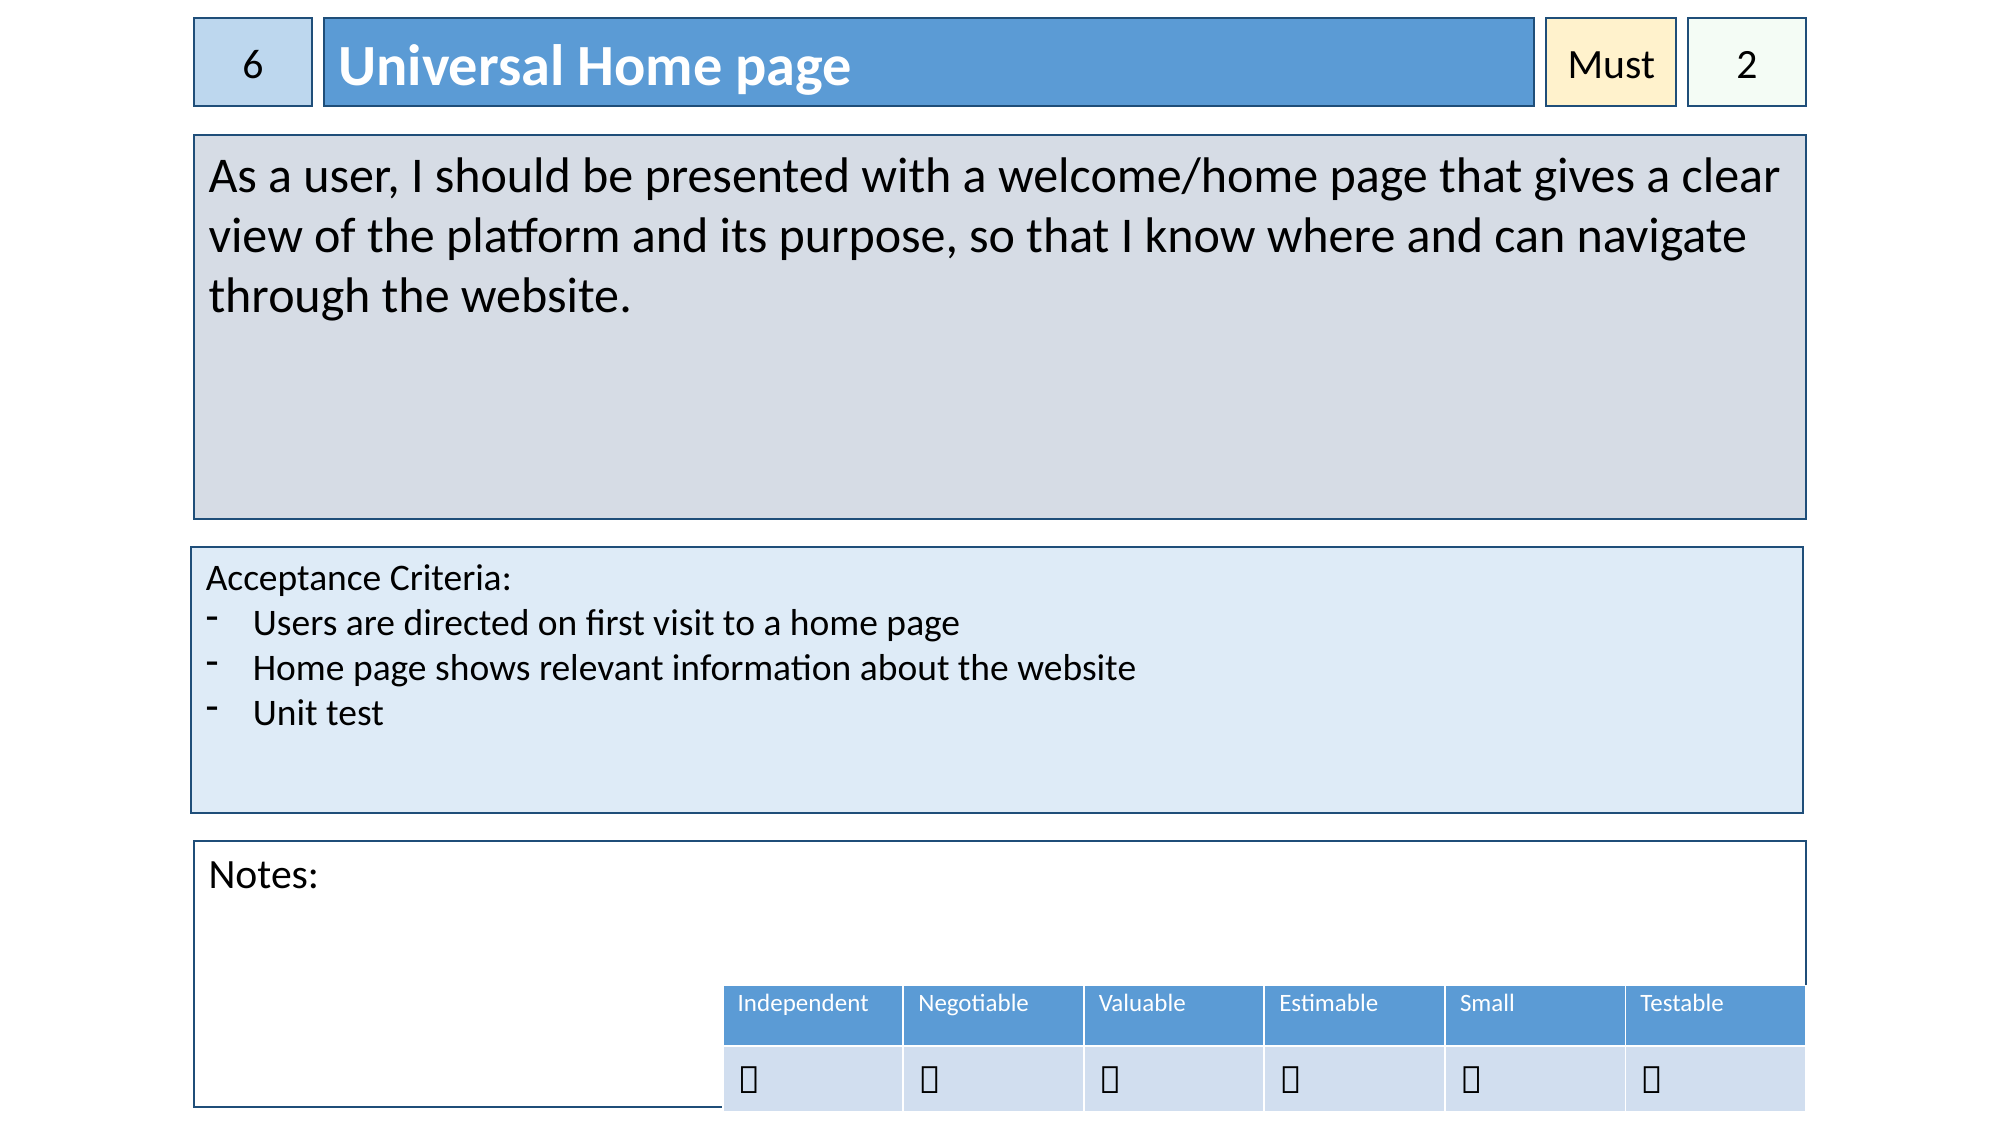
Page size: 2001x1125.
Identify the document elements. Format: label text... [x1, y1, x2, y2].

table_header Independent [724, 986, 902, 1045]
table_cell  [724, 1047, 902, 1111]
text_box As a user, I should be presented with a welcome/home page that gives a clear view of the platform and its purpose, so that I know where and can navigate through the website. [193, 134, 1807, 520]
table_cell  [1626, 1047, 1805, 1111]
table_header Valuable [1085, 986, 1263, 1045]
table_cell  [1446, 1047, 1625, 1111]
text_box Acceptance Criteria: Users are directed on first visit to a home page Home page shows relevant information about the website Unit test [190, 546, 1804, 814]
table_header Estimable [1265, 986, 1444, 1045]
text_box Notes: [193, 840, 1807, 1108]
table_cell  [1085, 1047, 1263, 1111]
table_header Testable [1626, 986, 1805, 1045]
text_box 6 [193, 17, 313, 107]
table_cell  [1265, 1047, 1444, 1111]
text_box Universal Home page [323, 17, 1535, 107]
table_cell  [904, 1047, 1083, 1111]
table_header Negotiable [904, 986, 1083, 1045]
text_box 2 [1687, 17, 1807, 107]
table_header Small [1446, 986, 1625, 1045]
text_box Must [1545, 17, 1677, 107]
